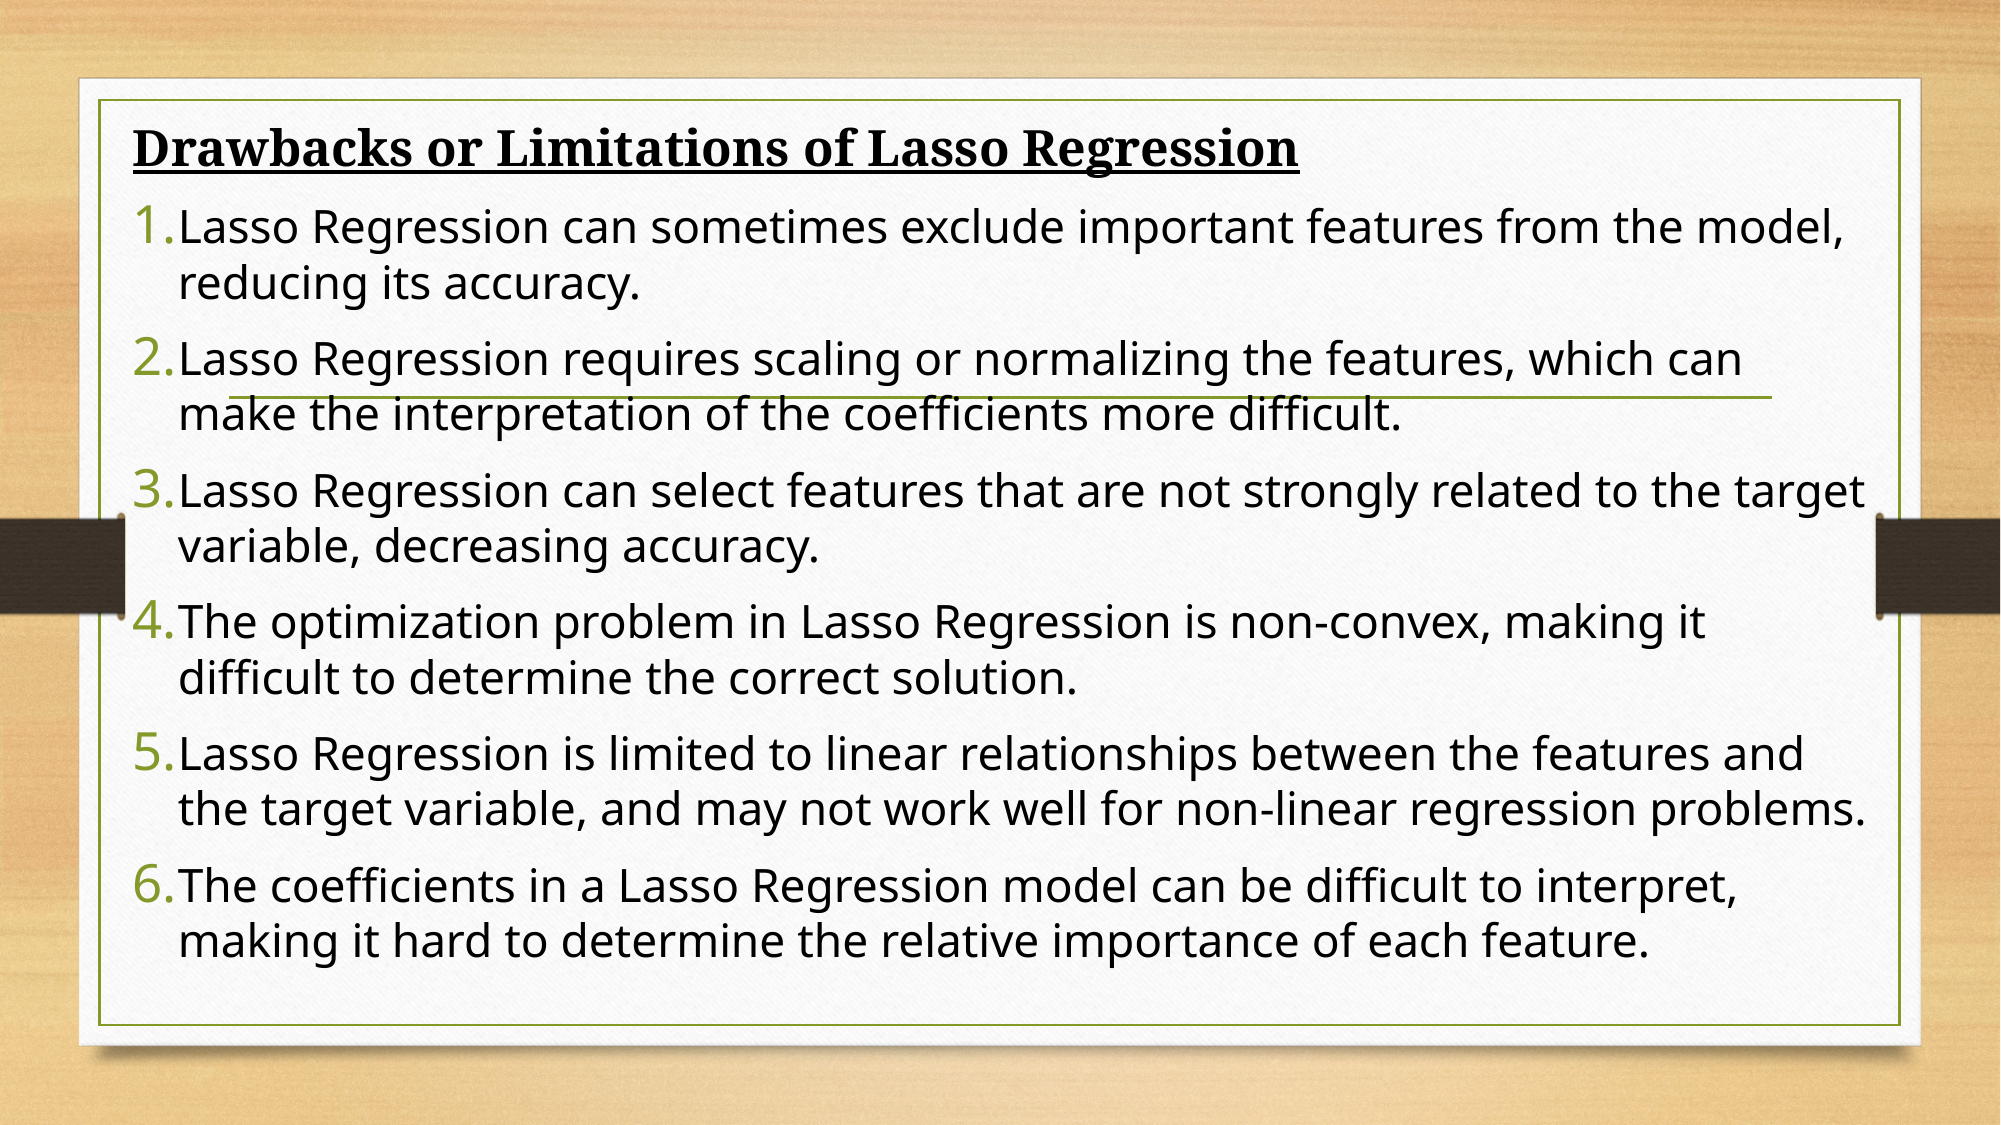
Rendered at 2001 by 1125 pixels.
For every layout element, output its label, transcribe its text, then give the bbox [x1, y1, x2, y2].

picture [0, 0, 2001, 1125]
list Drawbacks or Limitations of Lasso Regression Lasso Regression can sometimes exclude important features from the model, reducing its accuracy. Lasso Regression requires scaling or normalizing the features, which can make the interpretation of the coefficients more difficult. Lasso Regression can select features that are not strongly related to the target variable, decreasing accuracy. The optimization problem in Lasso Regression is non-convex, making it difficult to determine the correct solution. Lasso Regression is limited to linear relationships between the features and the target variable, and may not work well for non-linear regression problems. The coefficients in a Lasso Regression model can be difficult to interpret, making it hard to determine the relative importance of each feature. [117, 109, 1889, 1033]
